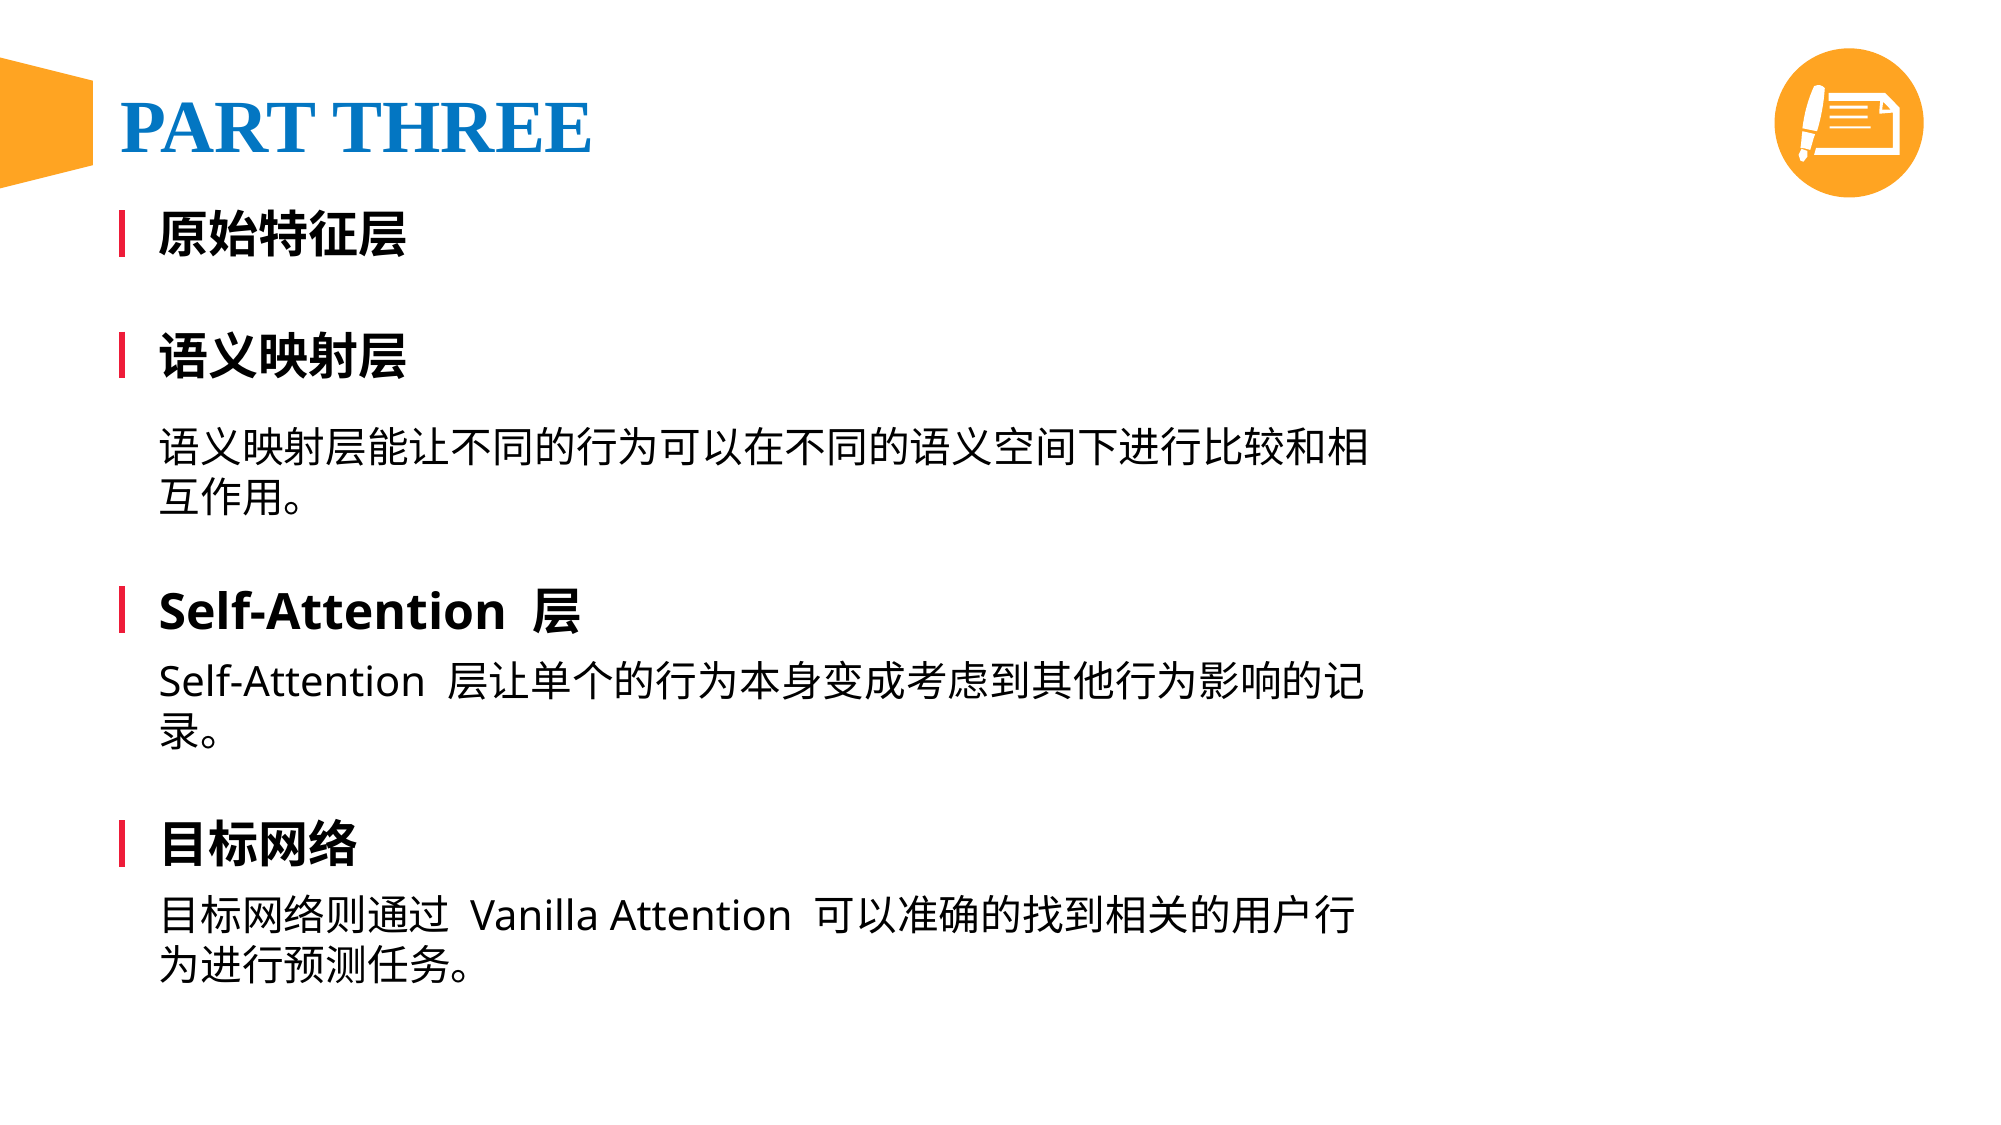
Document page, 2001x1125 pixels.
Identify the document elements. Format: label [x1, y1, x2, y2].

text_box [121, 805, 1395, 997]
text_box [121, 571, 1395, 764]
text_box [121, 195, 1095, 272]
text_box [121, 316, 1395, 530]
